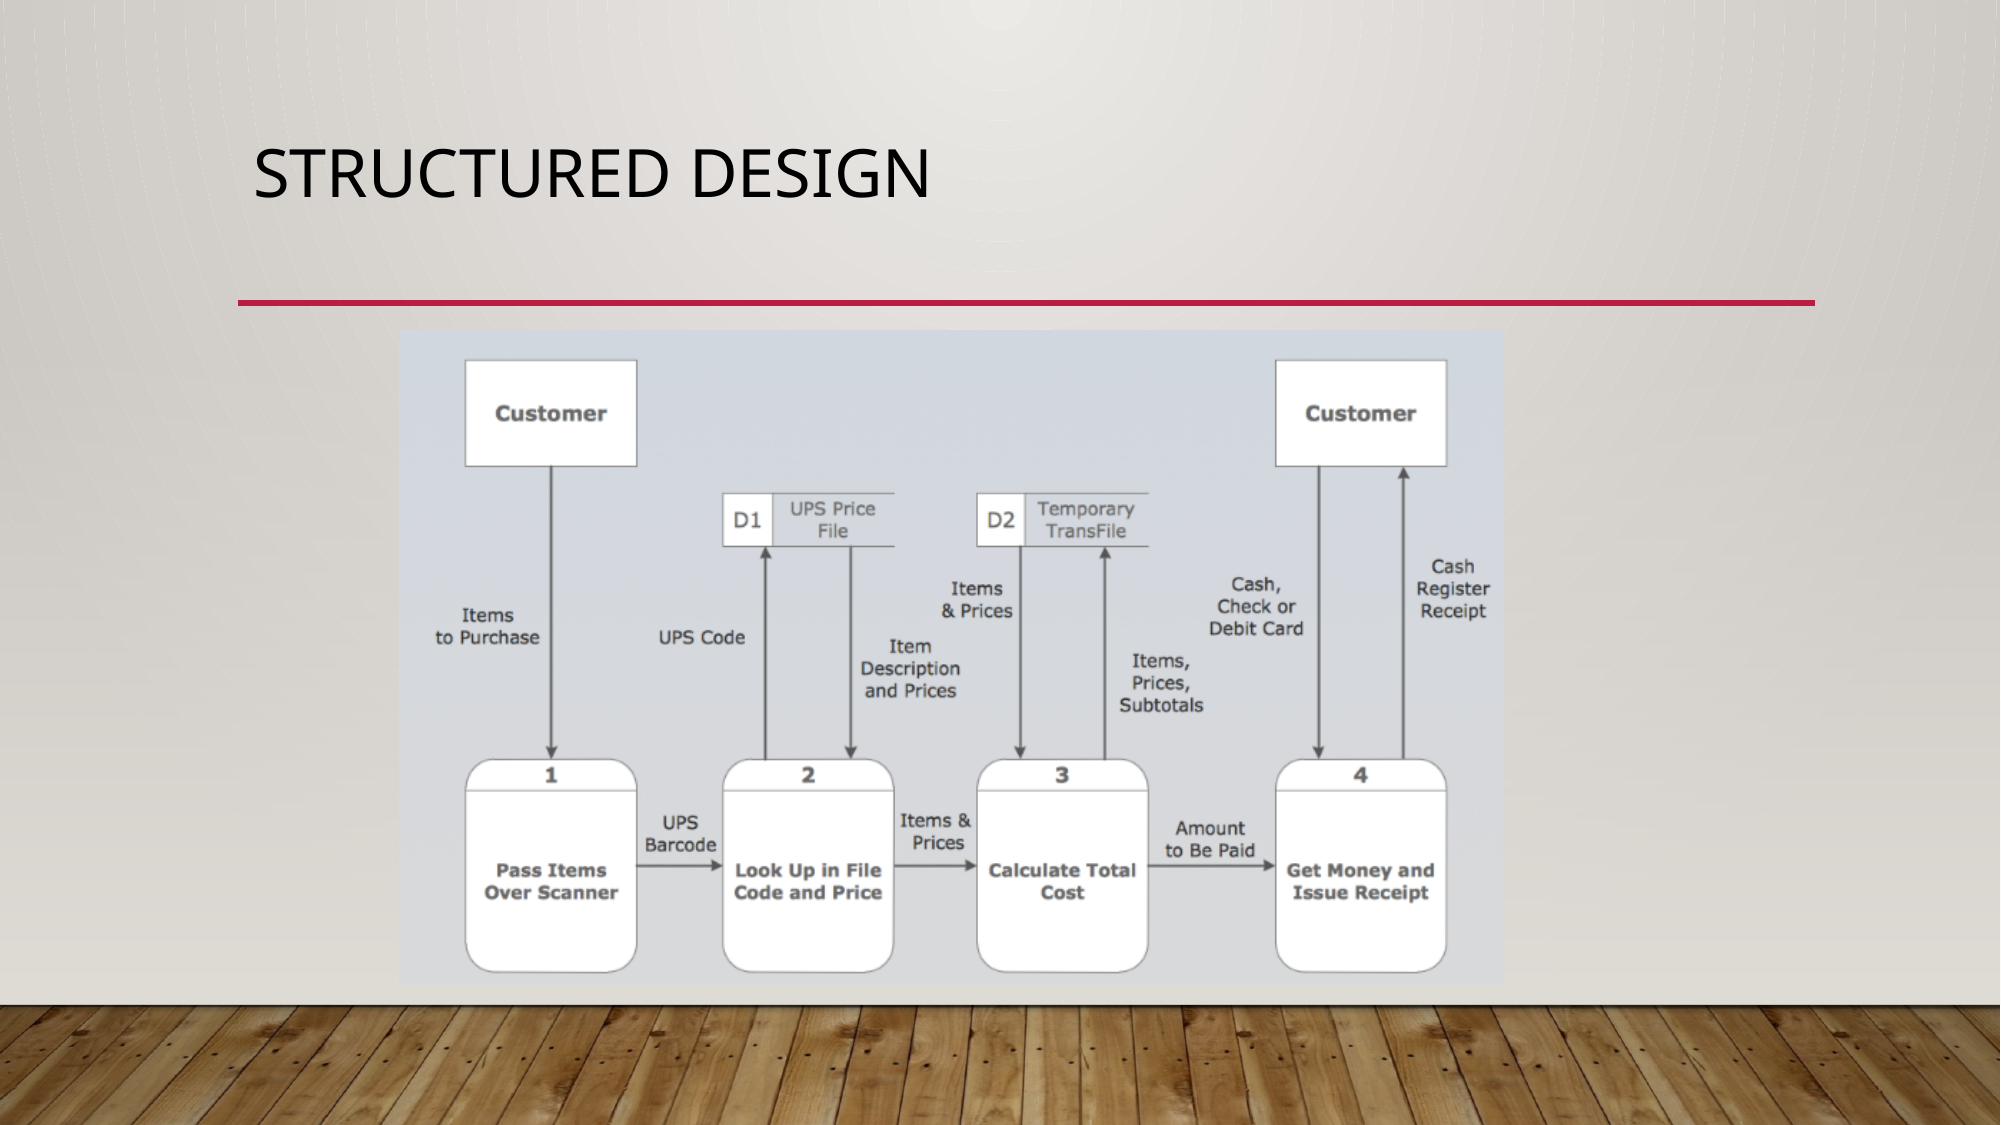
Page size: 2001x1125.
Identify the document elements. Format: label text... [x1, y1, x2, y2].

picture [0, 1005, 2000, 1125]
title Structured desıgn [238, 131, 1814, 305]
picture [399, 330, 1504, 985]
